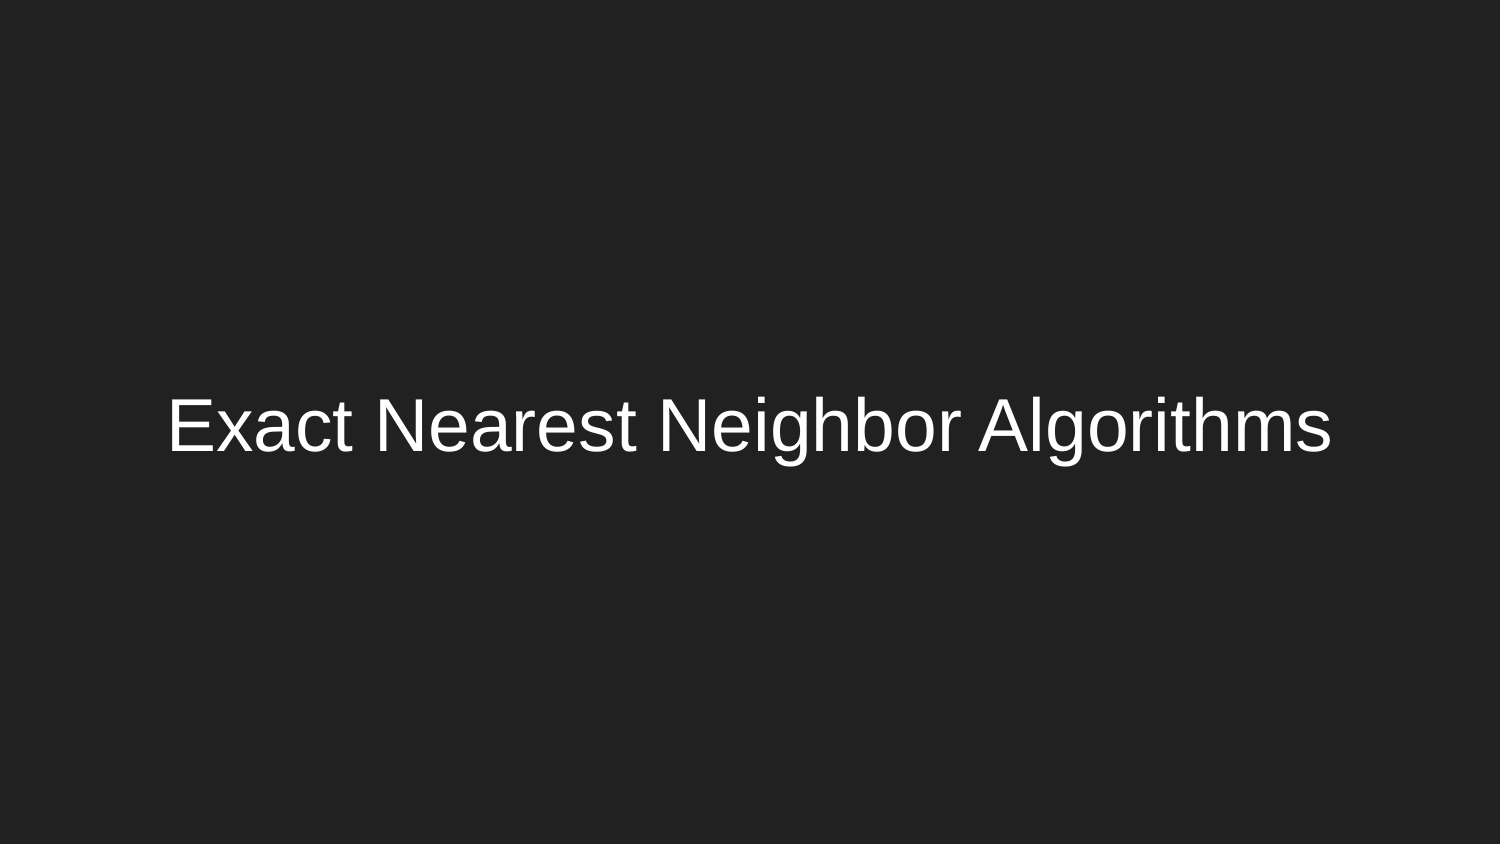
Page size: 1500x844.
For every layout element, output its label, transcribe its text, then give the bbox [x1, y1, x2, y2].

title Exact Nearest Neighbor Algorithms [51, 352, 1449, 491]
